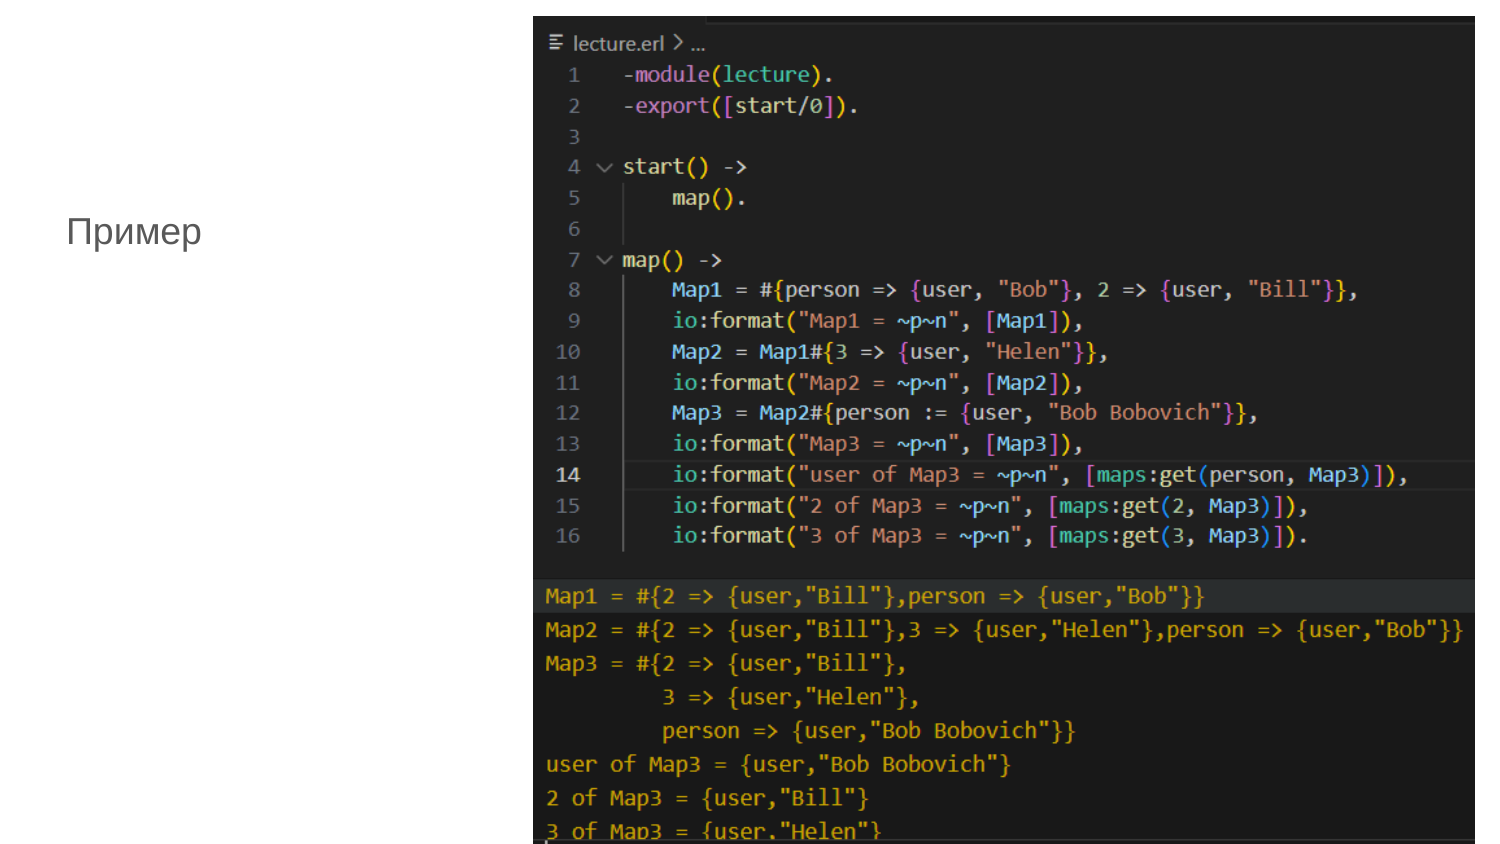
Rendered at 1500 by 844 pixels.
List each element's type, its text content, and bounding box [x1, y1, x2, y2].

picture [533, 15, 1475, 844]
list Пример [51, 189, 528, 750]
